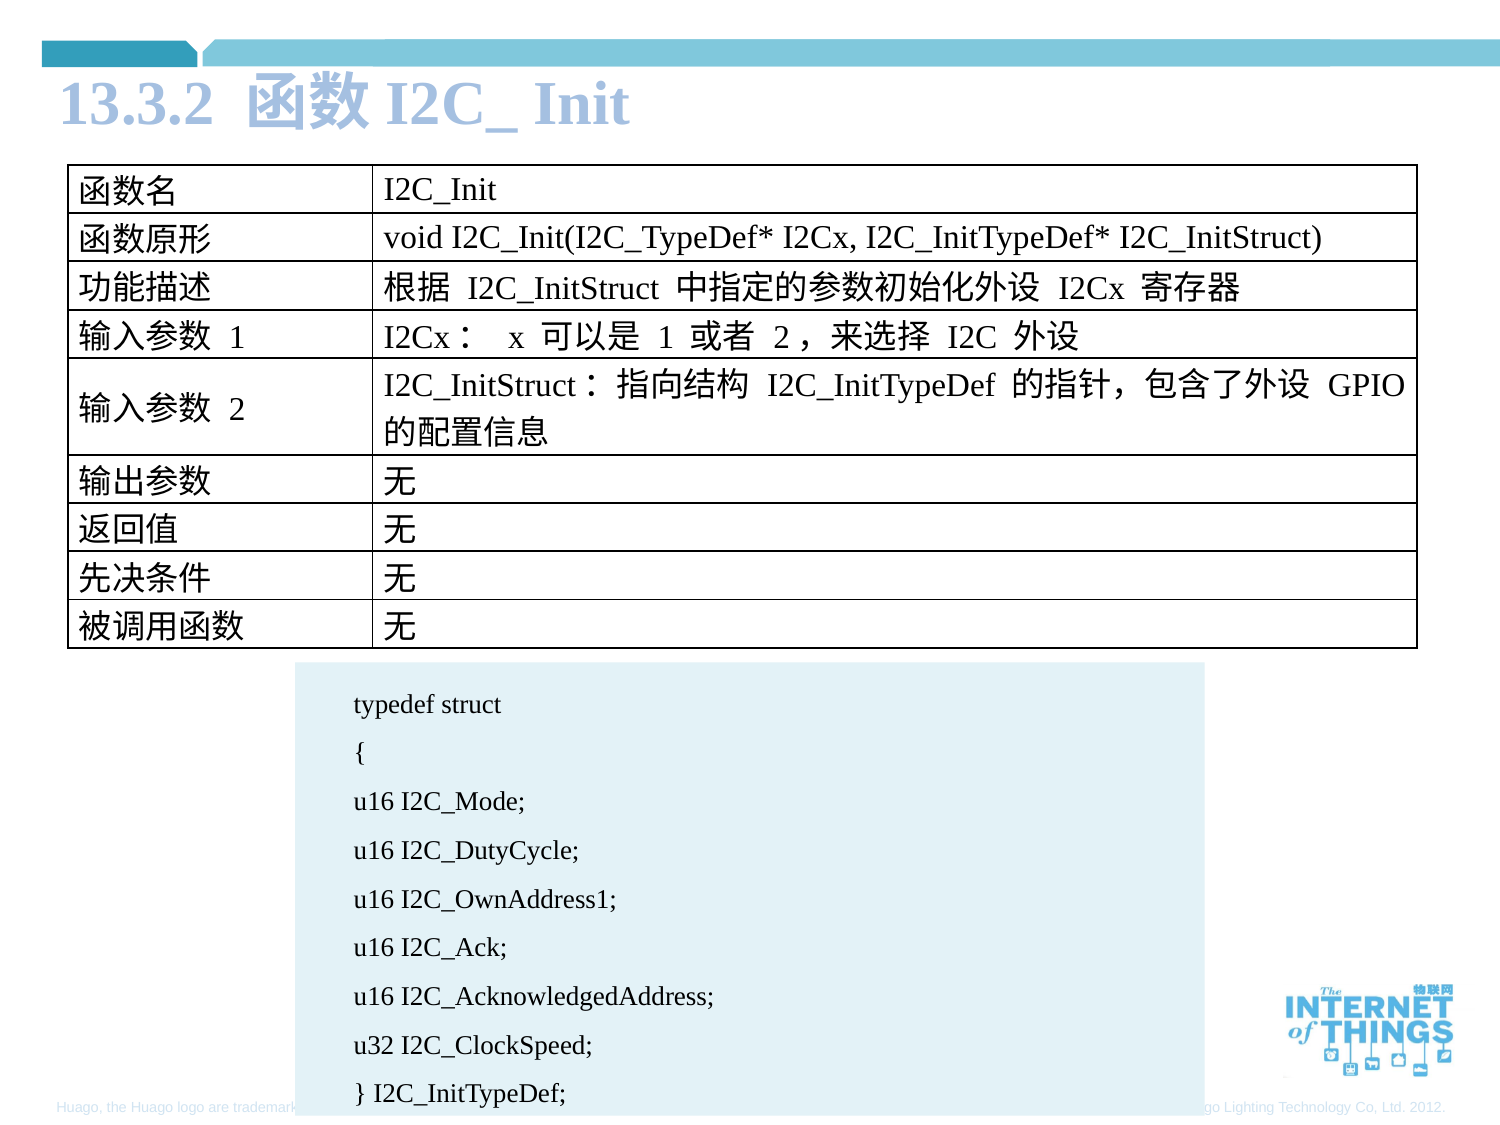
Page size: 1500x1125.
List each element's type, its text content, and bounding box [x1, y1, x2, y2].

table_cell 先决条件 [69, 552, 372, 599]
table_cell 根据 I2C_InitStruct 中指定的参数初始化外设 I2Cx 寄存器 [373, 262, 1416, 309]
table_cell I2C_InitStruct：指向结构 I2C_InitTypeDef 的指针，包含了外设 GPIO 的配置信息 [373, 359, 1416, 454]
table_cell 无 [373, 456, 1416, 502]
table_header 函数名 [69, 166, 372, 212]
table_cell I2Cx： x 可以是 1 或者 2，来选择 I2C 外设 [373, 311, 1416, 357]
table_cell 被调用函数 [69, 600, 372, 647]
table_cell 输入参数 1 [69, 311, 372, 357]
table_cell 输入参数 2 [69, 359, 372, 454]
table_cell 输出参数 [69, 456, 372, 502]
table_cell 无 [373, 504, 1416, 550]
picture [1283, 984, 1475, 1078]
text_box typedef struct { u16 I2C_Mode; u16 I2C_DutyCycle; u16 I2C_OwnAddress1; u16 I2C_Ack; u16 I2C_AcknowledgedAddress; u32 I2C_ClockSpeed; } I2C_InitTypeDef; [295, 662, 1205, 1116]
table_cell 无 [373, 600, 1416, 647]
table_cell 功能描述 [69, 262, 372, 309]
table_cell 函数原形 [69, 214, 372, 260]
table_cell 无 [373, 552, 1416, 599]
table_cell void I2C_Init(I2C_TypeDef* I2Cx, I2C_InitTypeDef* I2C_InitStruct) [373, 214, 1416, 260]
text_box 13.3.2 函数I2C_ Init [43, 54, 1270, 145]
table_header I2C_Init [373, 166, 1416, 212]
table_cell 返回值 [69, 504, 372, 550]
